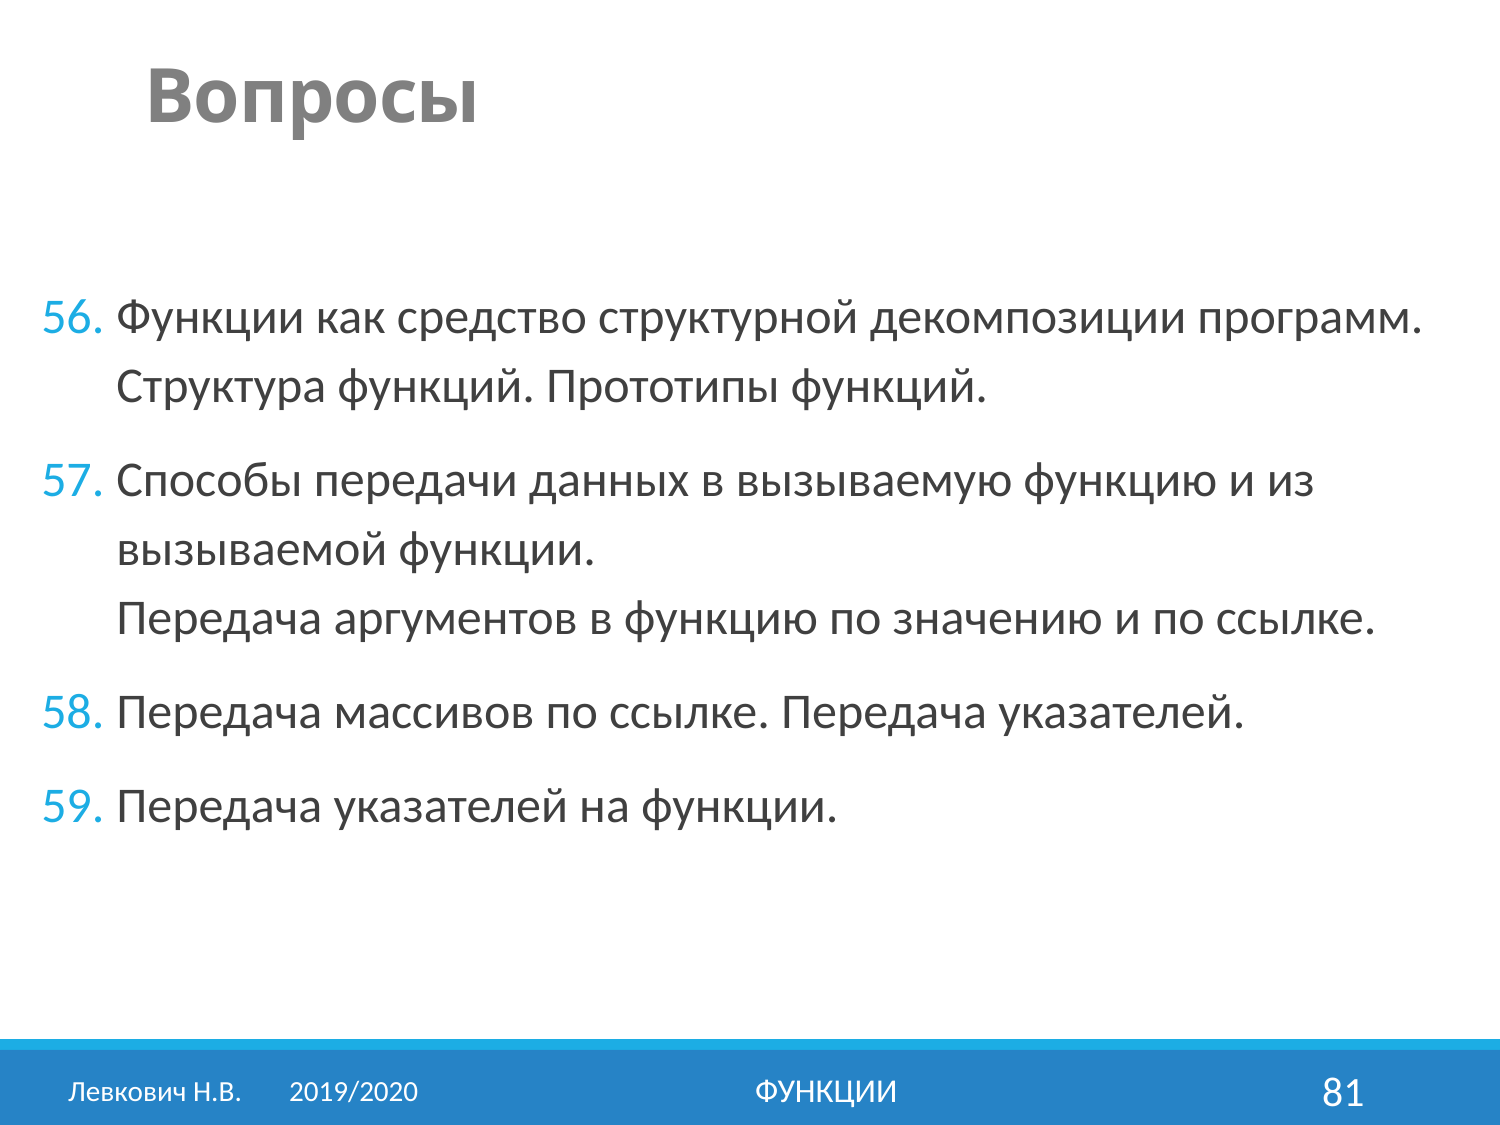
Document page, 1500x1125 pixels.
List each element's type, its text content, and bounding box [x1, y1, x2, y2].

slide_number Левкович Н.В. 2019/2020 [47, 1059, 440, 1120]
list Функции как средство структурной декомпозиции программ. Структура функций. Прототипы функций. Способы передачи данных в вызываемую функцию и из вызываемой функции. Передача аргументов в функцию по значению и по ссылке. Передача массивов по ссылке. Передача указателей. Передача указателей на функции. [41, 267, 1500, 858]
footer Функции [453, 1059, 1199, 1120]
slide_number 81 [1218, 1059, 1380, 1120]
text_box Вопросы [129, 39, 1459, 160]
